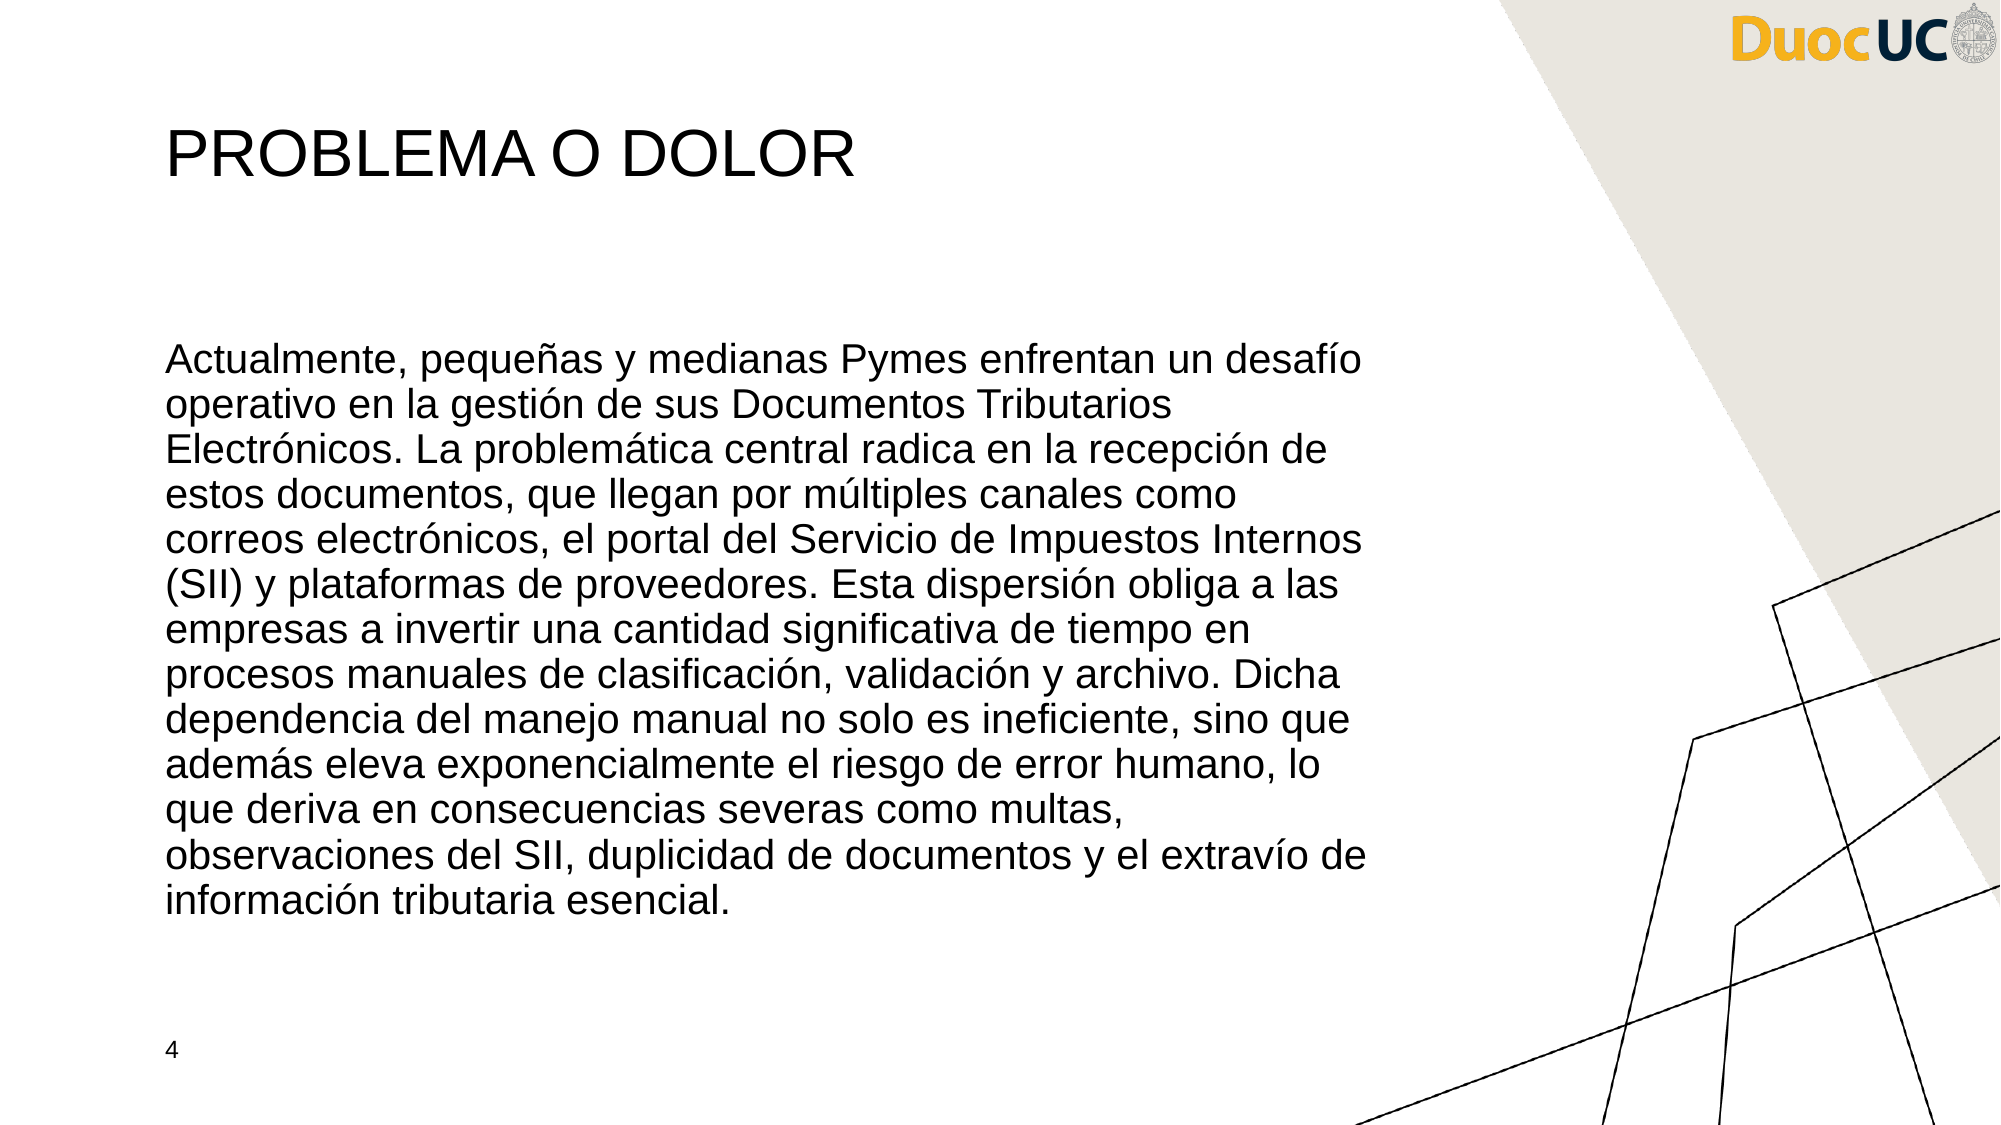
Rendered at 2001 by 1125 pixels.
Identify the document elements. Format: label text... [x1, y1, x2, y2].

slide_number ‹#› [150, 1024, 254, 1074]
picture [1281, 0, 2000, 1125]
title PROBLEMA O DOLOR [150, 59, 1344, 329]
list Actualmente, pequeñas y medianas Pymes enfrentan un desafío operativo en la gestión de sus Documentos Tributarios Electrónicos. La problemática central radica en la recepción de estos documentos, que llegan por múltiples canales como correos electrónicos, el portal del Servicio de Impuestos Internos (SII) y plataformas de proveedores. Esta dispersión obliga a las empresas a invertir una cantidad significativa de tiempo en procesos manuales de clasificación, validación y archivo. Dicha dependencia del manejo manual no solo es ineficiente, sino que además eleva exponencialmente el riesgo de error humano, lo que deriva en consecuencias severas como multas, observaciones del SII, duplicidad de documentos y el extravío de información tributaria esencial. [150, 329, 1385, 1012]
